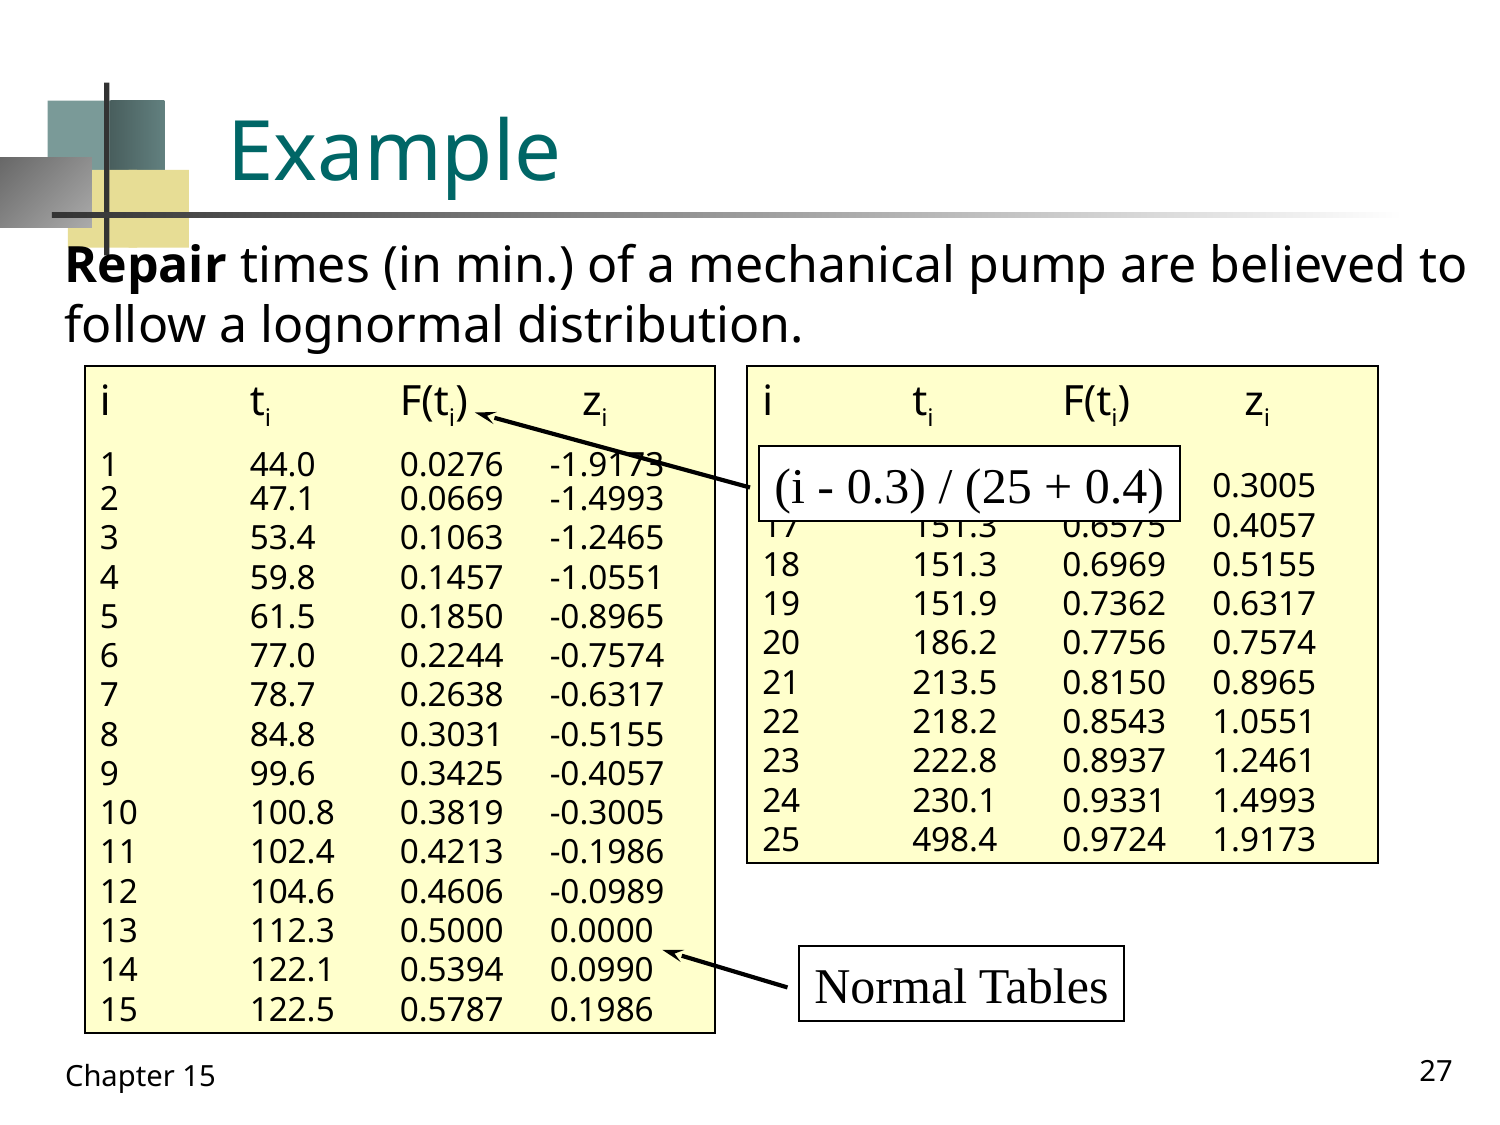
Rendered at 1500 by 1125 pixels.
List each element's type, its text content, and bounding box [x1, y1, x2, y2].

slide_number Chapter 15 [49, 1024, 363, 1101]
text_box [474, 412, 1181, 524]
text_box i ti F(ti) zi 16 138.8 0.6181 0.3005 17 151.3 0.6575 0.4057 18 151.3 0.6969 0.5155 19 151.9 0.7362 0.6317 20 186.2 0.7756 0.7574 21 213.5 0.8150 0.8965 22 218.2 0.8543 1.0551 23 222.8 0.8937 1.2461 24 230.1 0.9331 1.4993 25 498.4 0.9724 1.9173 [747, 366, 1378, 863]
text_box Repair times (in min.) of a mechanical pump are believed to follow a lognormal distribution. [49, 224, 1497, 361]
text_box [662, 946, 1128, 1024]
text_box i ti F(ti) zi 1 44.0 0.0276 -1.9173 2 47.1 0.0669 -1.4993 3 53.4 0.1063 -1.2465 4 59.8 0.1457 -1.0551 5 61.5 0.1850 -0.8965 6 77.0 0.2244 -0.7574 7 78.7 0.2638 -0.6317 8 84.8 0.3031 -0.5155 9 99.6 0.3425 -0.4057 10 100.8 0.3819 -0.3005 11 102.4 0.4213 -0.1986 12 104.6 0.4606 -0.0989 13 112.3 0.5000 0.0000 14 122.1 0.5394 0.0990 15 122.5 0.5787 0.1986 [84, 366, 716, 1033]
title Example [212, 75, 1379, 205]
slide_number 27 [1154, 1023, 1468, 1100]
